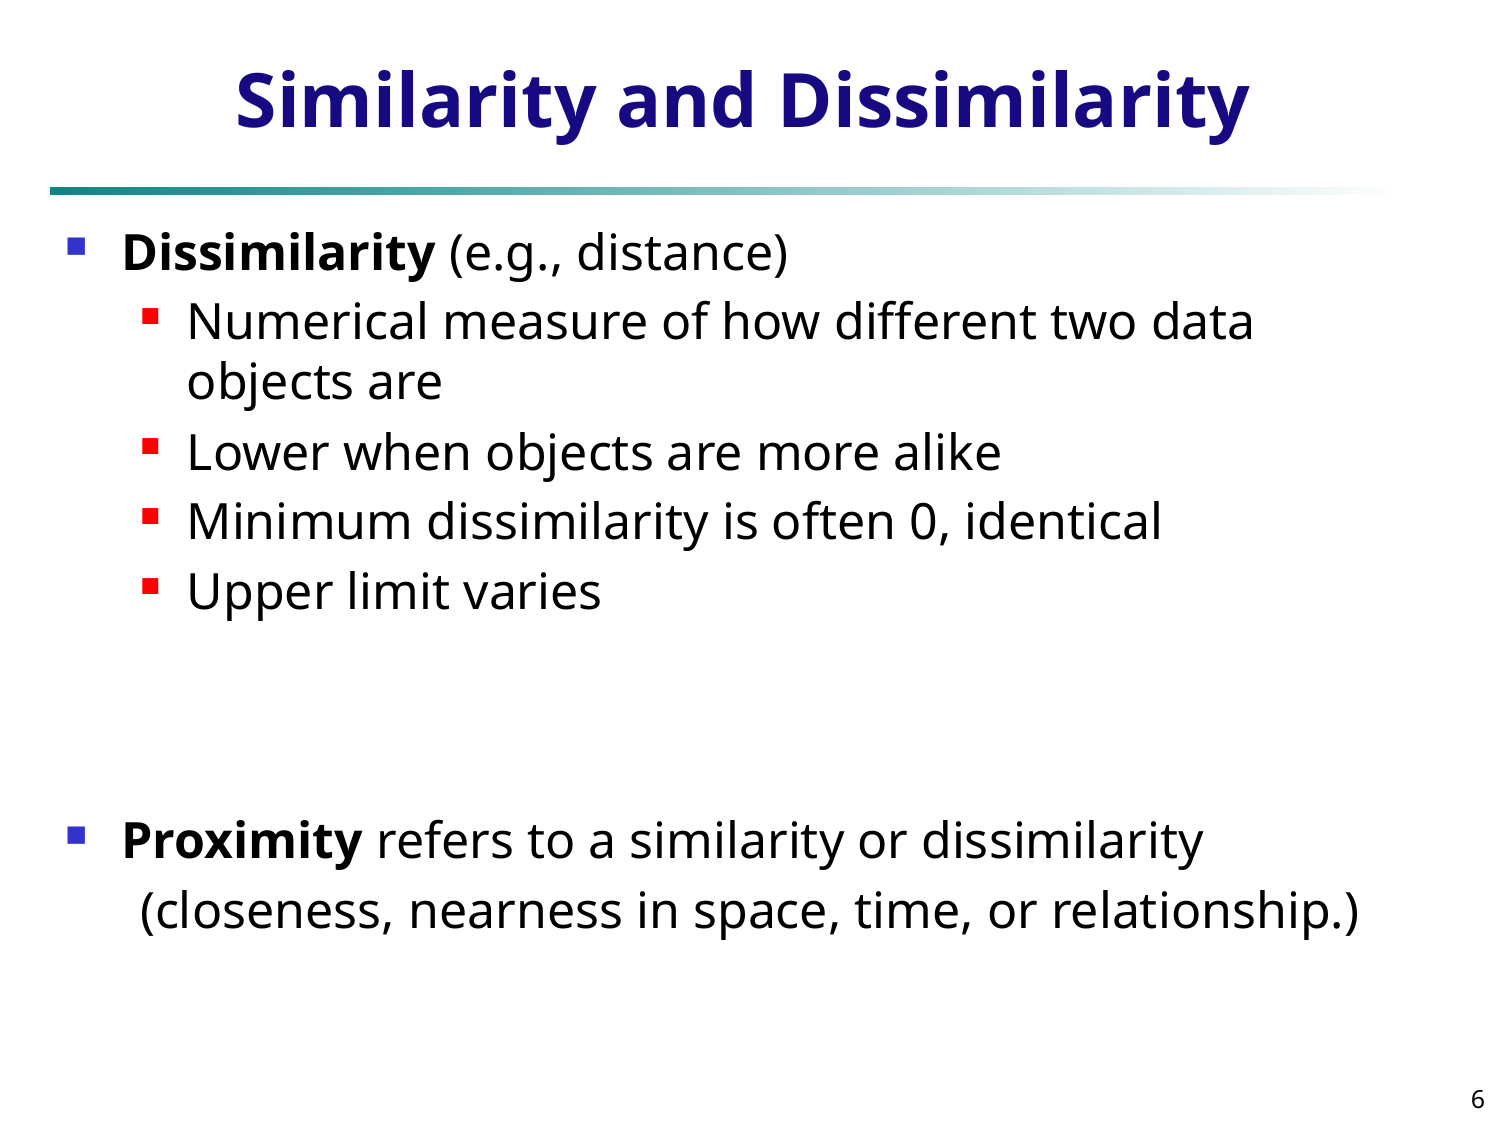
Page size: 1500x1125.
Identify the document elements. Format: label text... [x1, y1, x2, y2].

title Similarity and Dissimilarity [24, 49, 1463, 151]
slide_number 6 [1187, 1062, 1500, 1125]
list Dissimilarity (e.g., distance) Numerical measure of how different two data objects are Lower when objects are more alike Minimum dissimilarity is often 0, identical Upper limit varies Proximity refers to a similarity or dissimilarity (closeness, nearness in space, time, or relationship.) [49, 212, 1451, 1063]
